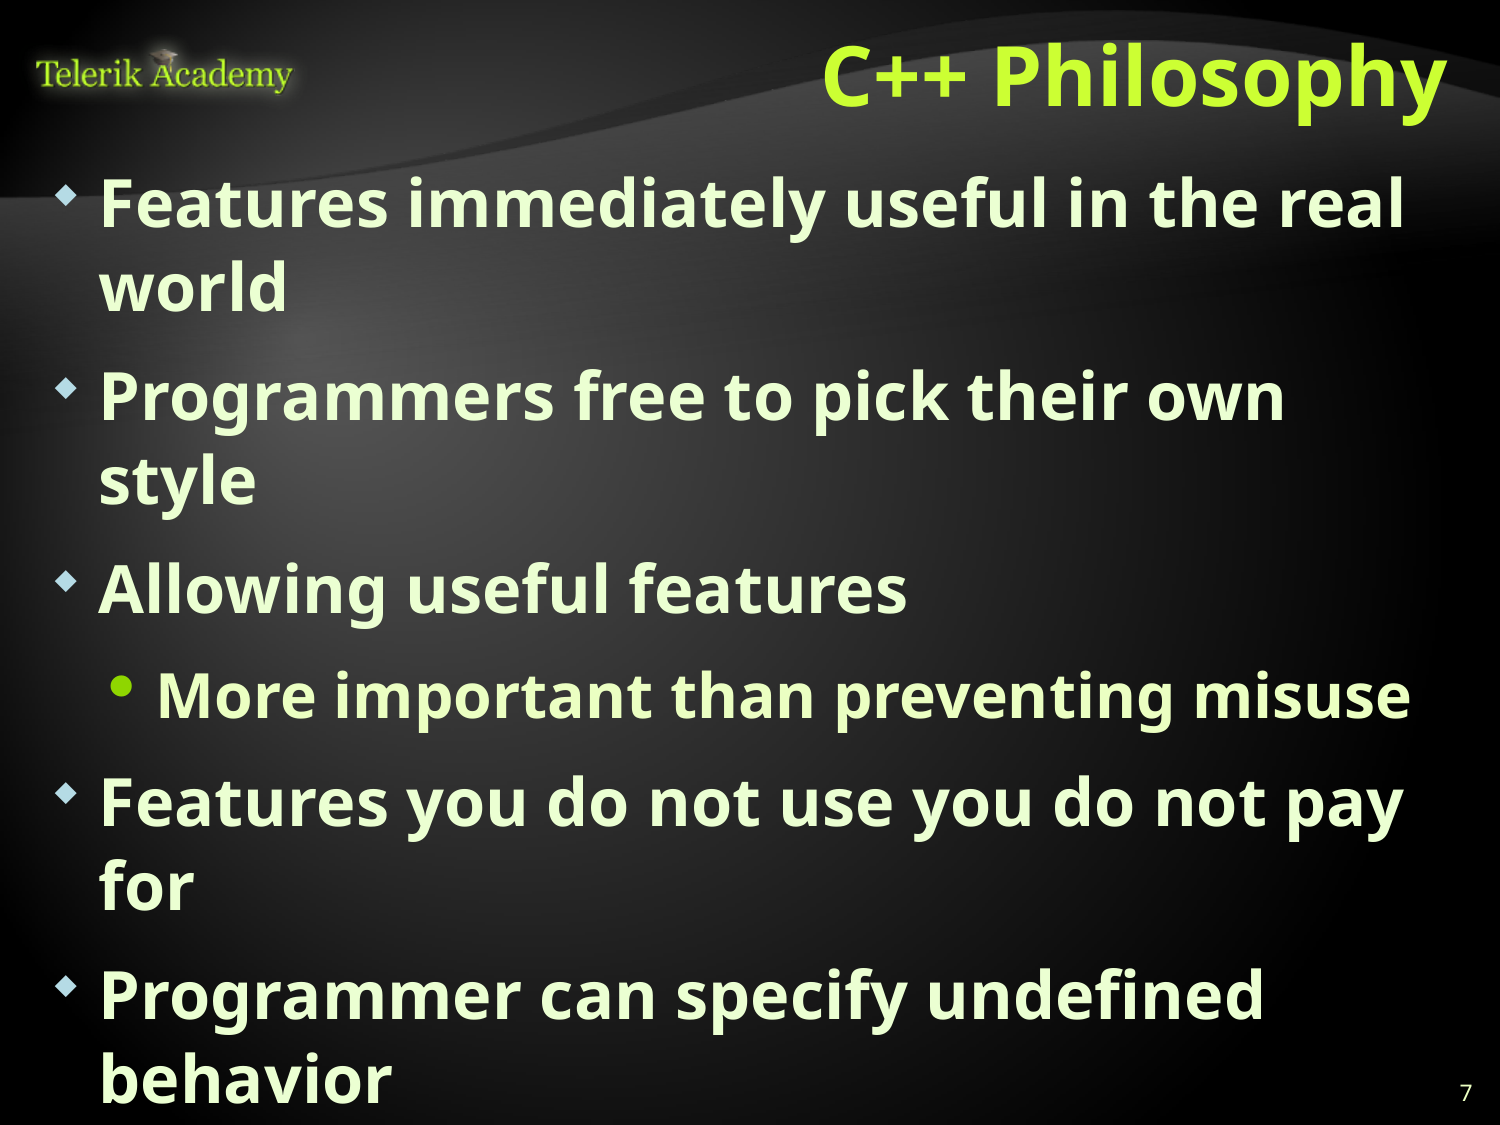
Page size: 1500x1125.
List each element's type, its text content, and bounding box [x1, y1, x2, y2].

title C++ Philosophy [300, 12, 1463, 149]
list Features immediately useful in the real world Programmers free to pick their own style Allowing useful features More important than preventing misuse Features you do not use you do not pay for Programmer can specify undefined behavior More: en.wikipedia.org/wiki/C++#Philosophy [37, 149, 1463, 1100]
picture [0, 0, 1500, 1125]
slide_number 7 [1412, 1074, 1488, 1113]
